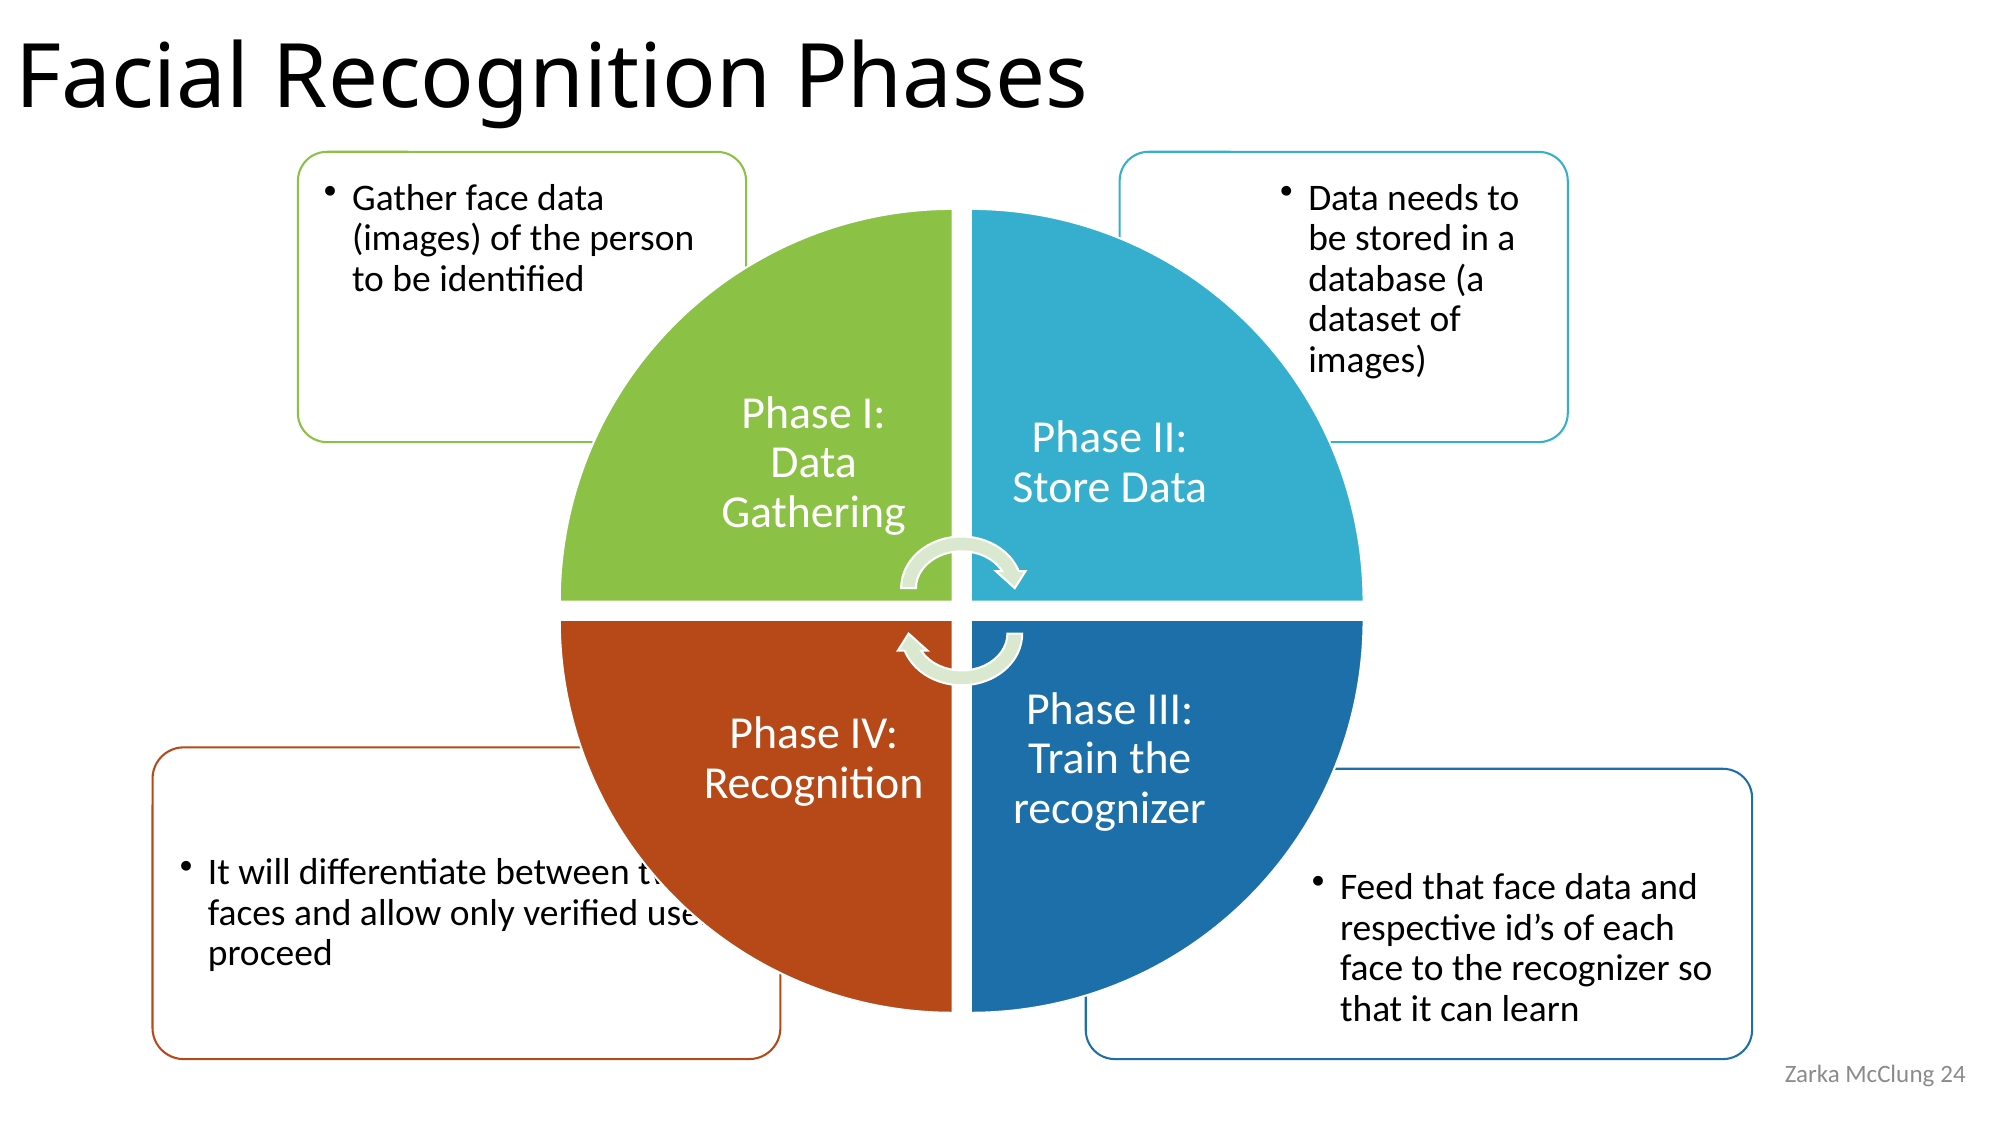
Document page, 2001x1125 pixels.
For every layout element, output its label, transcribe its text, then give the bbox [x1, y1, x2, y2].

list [18, 154, 1905, 1068]
title Facial Recognition Phases [0, 22, 1756, 135]
slide_number Zarka McClung 24 [1531, 1042, 1981, 1103]
